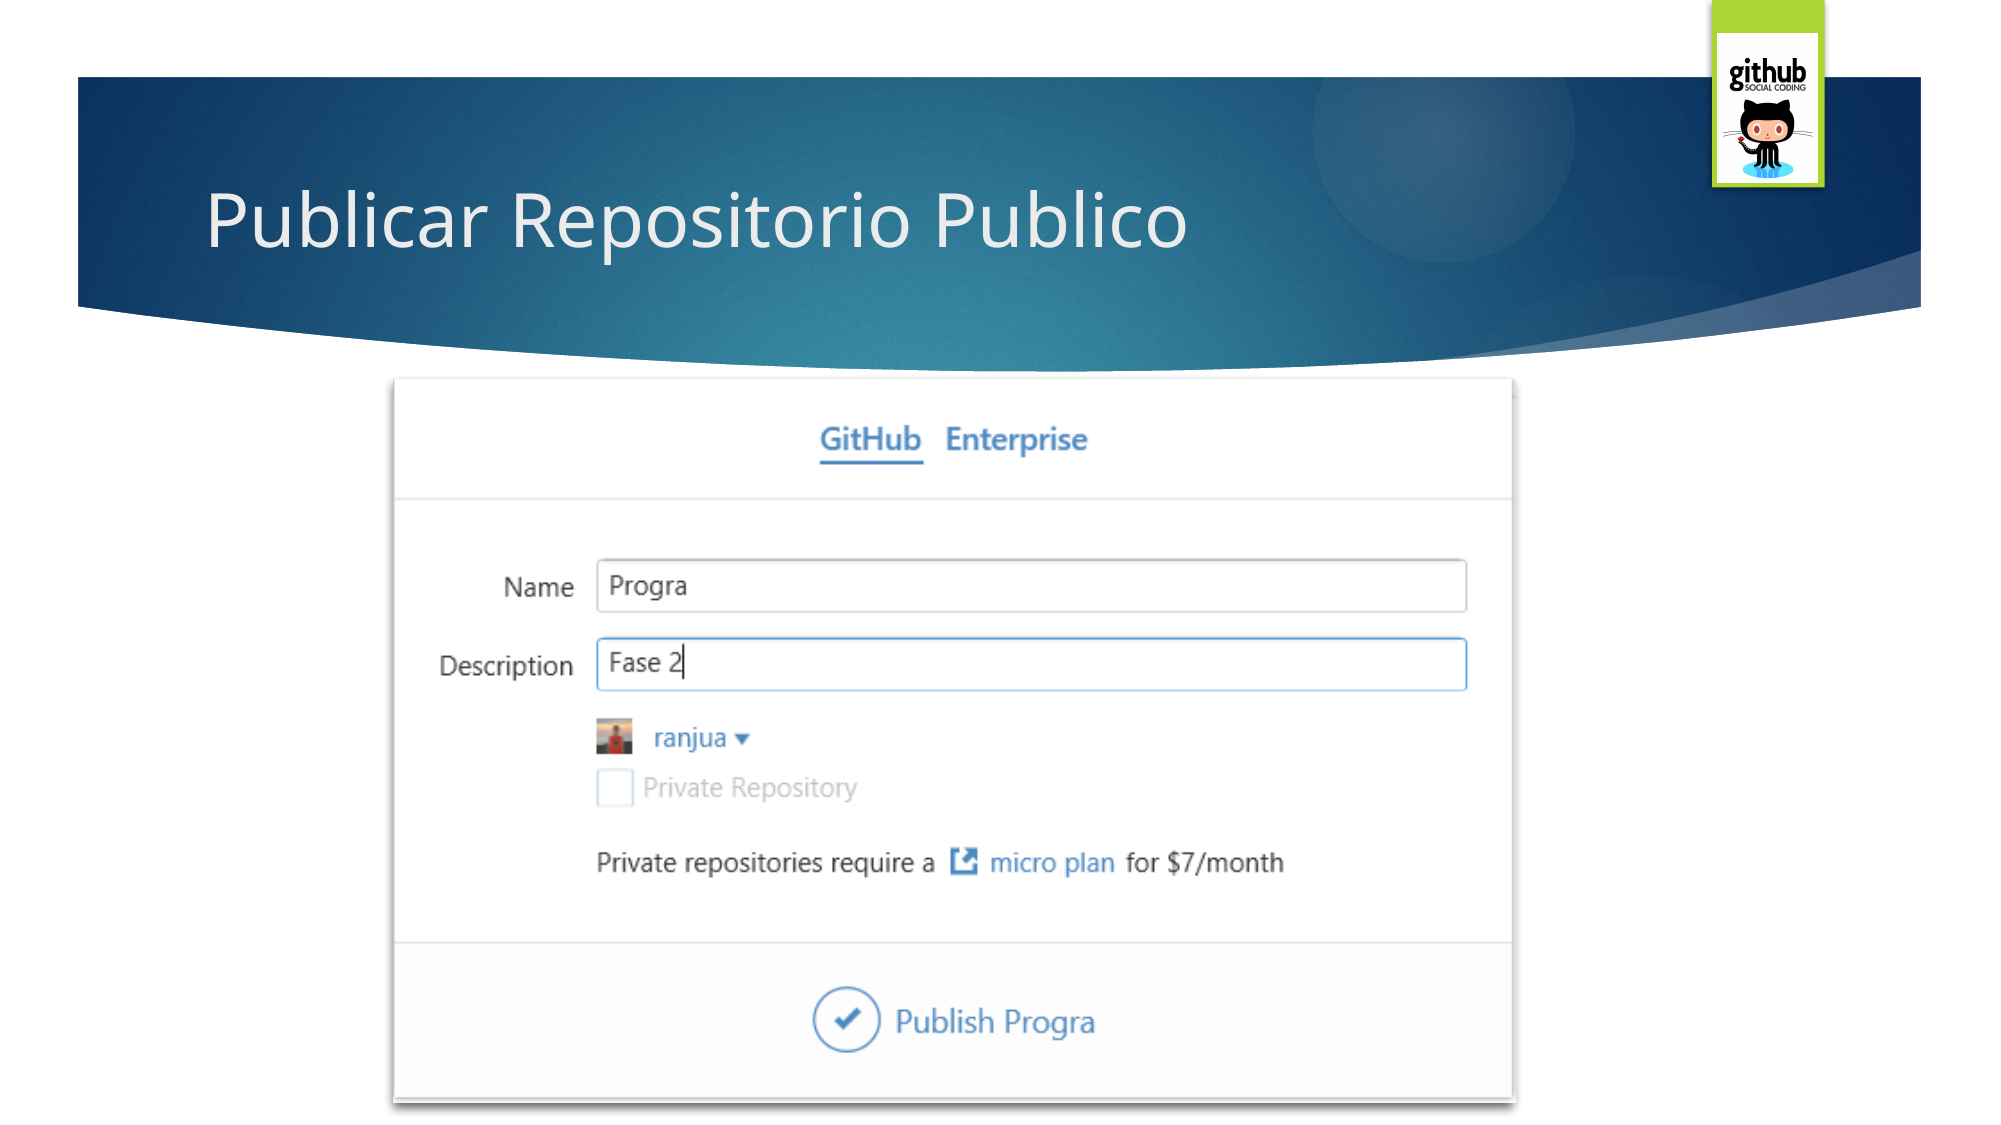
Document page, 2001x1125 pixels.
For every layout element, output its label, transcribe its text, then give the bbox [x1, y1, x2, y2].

title Publicar Repositorio Publico [189, 159, 1627, 276]
picture [393, 378, 1516, 1103]
picture [1717, 33, 1818, 183]
